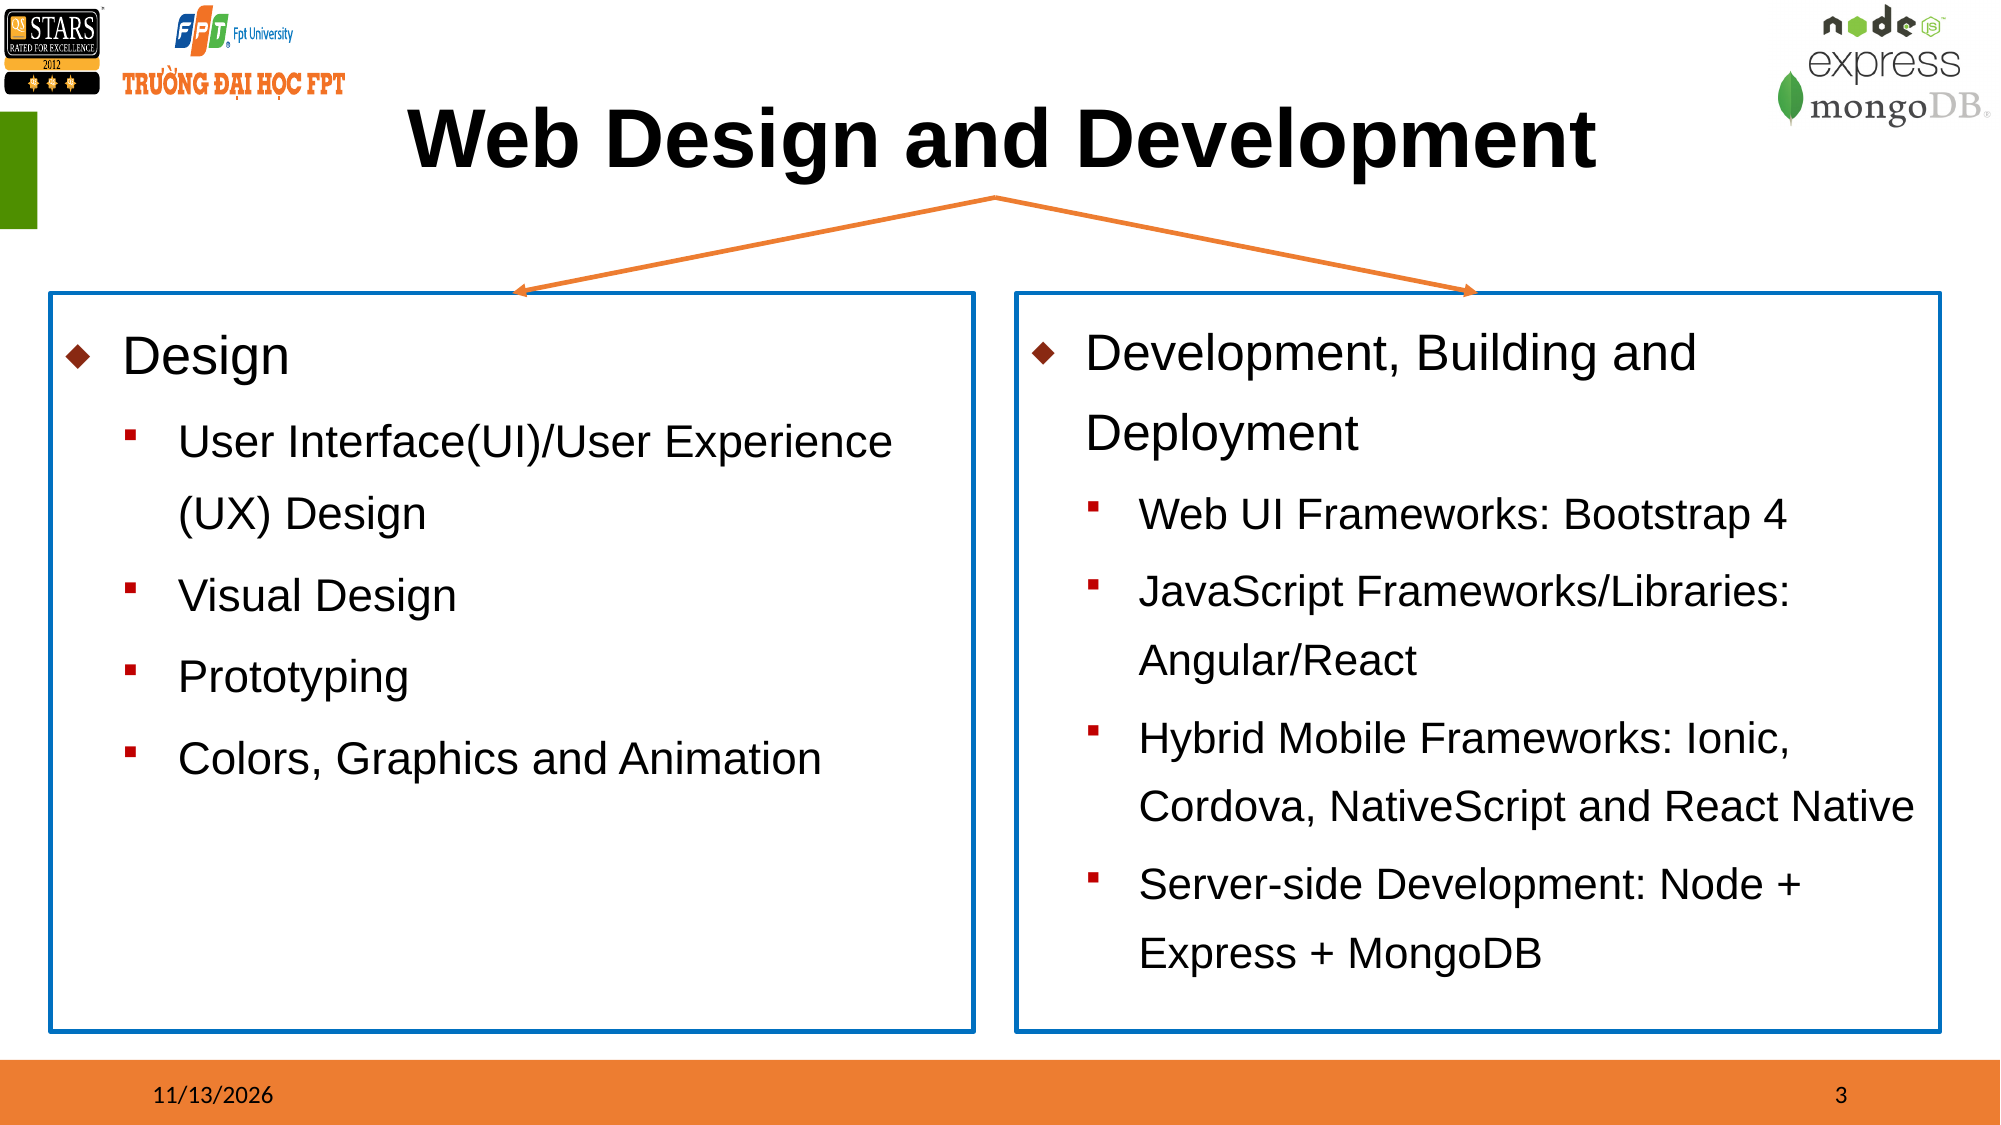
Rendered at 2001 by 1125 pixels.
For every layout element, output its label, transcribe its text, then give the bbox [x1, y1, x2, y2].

list Design User Interface(UI)/User Experience (UX) Design Visual Design Prototyping Colors, Graphics and Animation [50, 293, 974, 1032]
text_box Development, Building and Deployment Web UI Frameworks: Bootstrap 4 JavaScript Frameworks/Libraries: Angular/React Hybrid Mobile Frameworks: Ionic, Cordova, NativeScript and React Native Server-side Development: Node + Express + MongoDB [1016, 293, 1940, 1032]
slide_number 3 [1412, 1063, 1863, 1124]
title Web Design and Development [50, 83, 1940, 198]
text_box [995, 197, 1479, 294]
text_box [512, 197, 995, 294]
picture [1768, 0, 2000, 130]
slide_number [137, 1063, 588, 1124]
